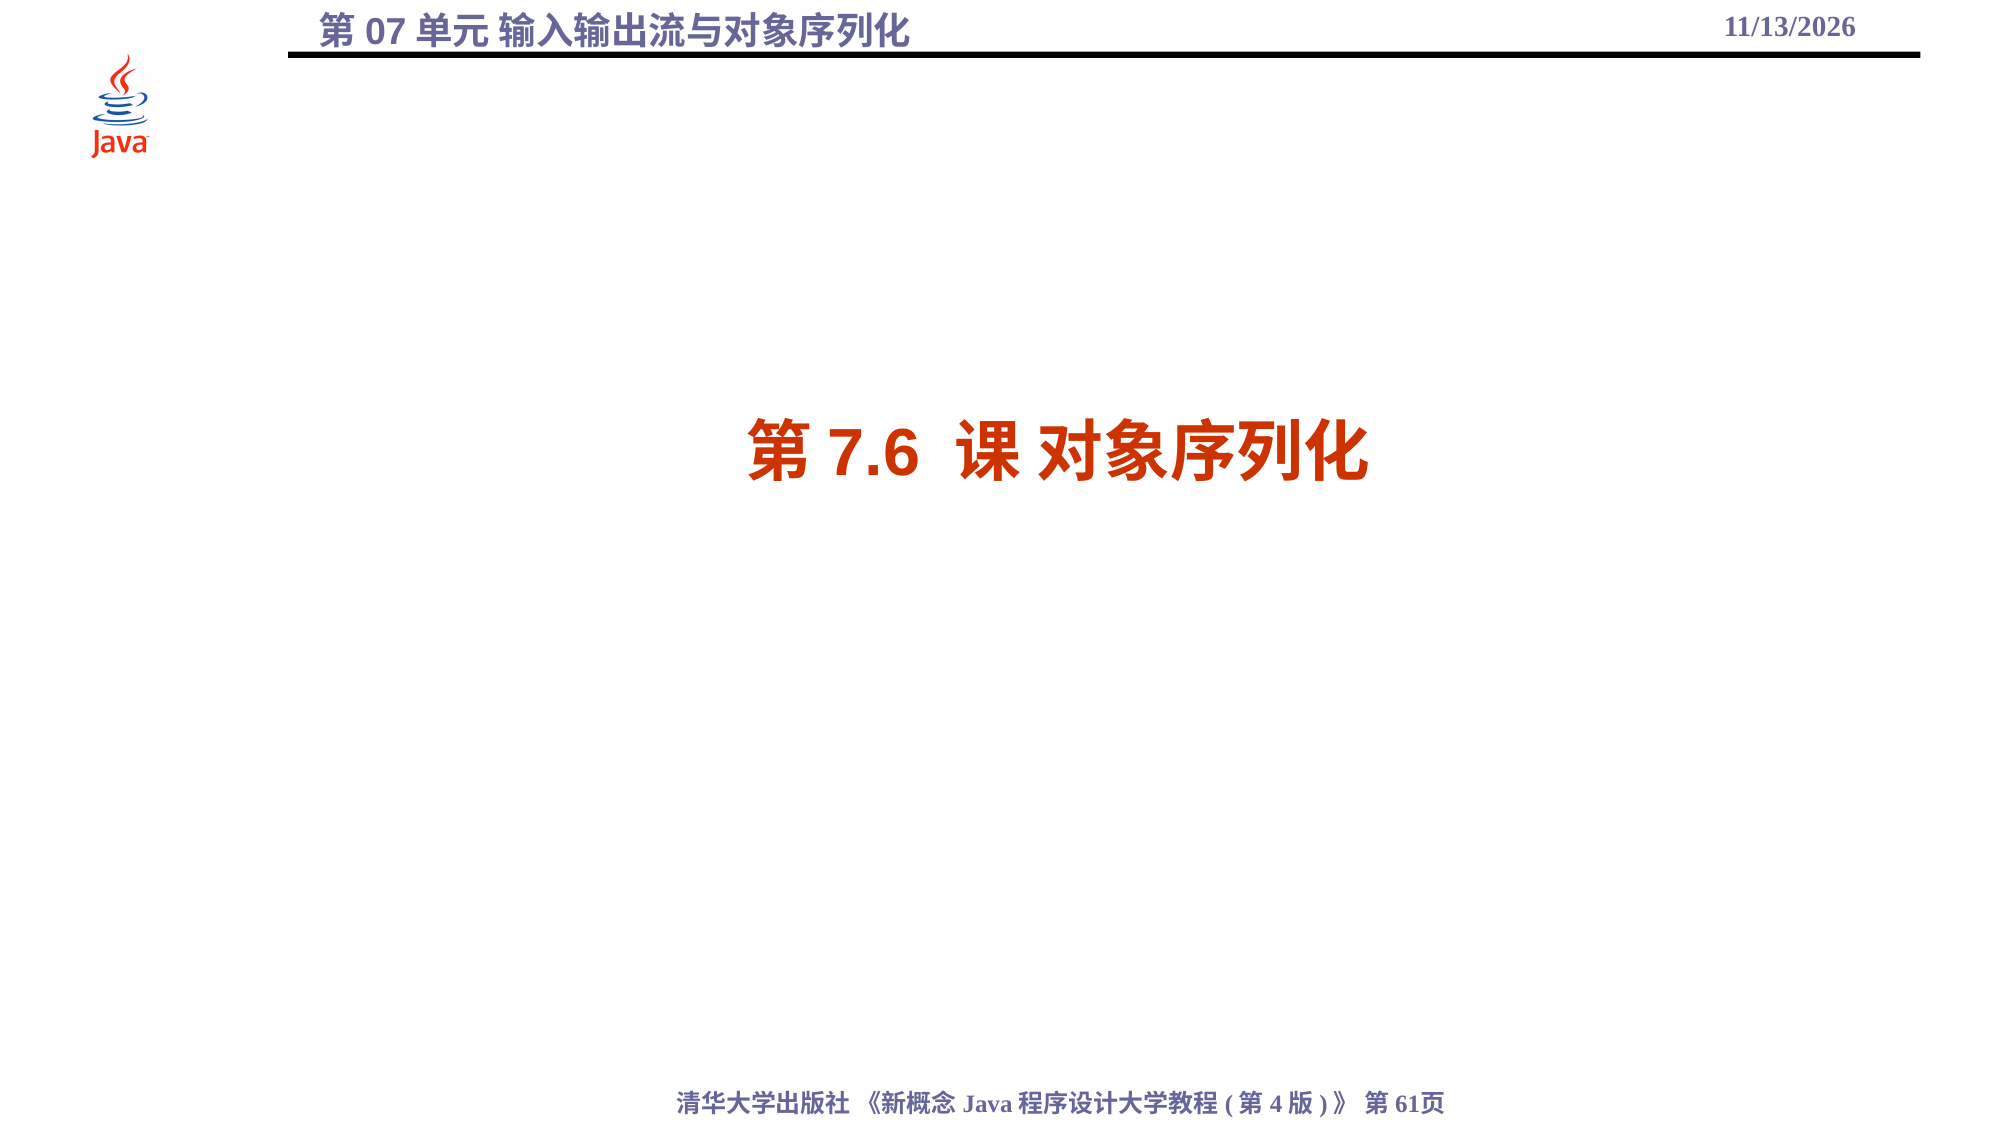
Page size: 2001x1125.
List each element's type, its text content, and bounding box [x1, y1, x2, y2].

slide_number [1579, 0, 2000, 48]
title 第7.6 课 对象序列化 [219, 396, 1896, 497]
picture [90, 53, 151, 159]
